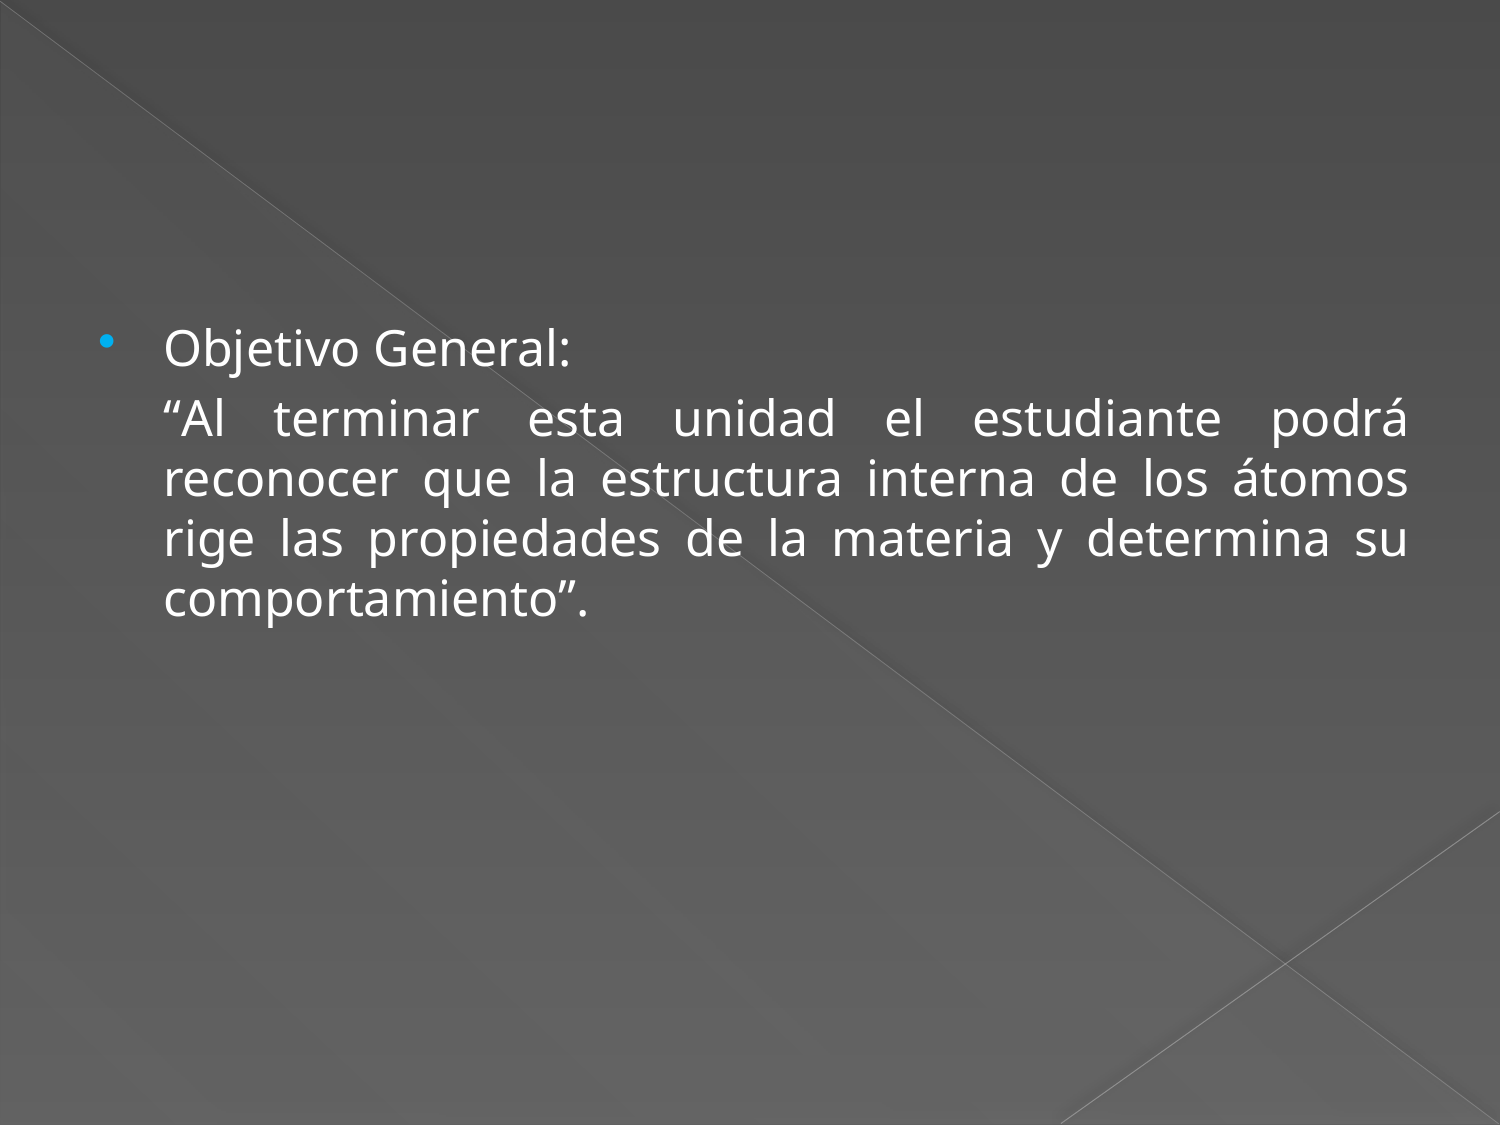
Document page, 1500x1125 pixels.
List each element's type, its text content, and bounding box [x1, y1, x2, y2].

list Objetivo General: “Al terminar esta unidad el estudiante podrá reconocer que la estructura interna de los átomos rige las propiedades de la materia y determina su comportamiento”. [75, 308, 1425, 1059]
